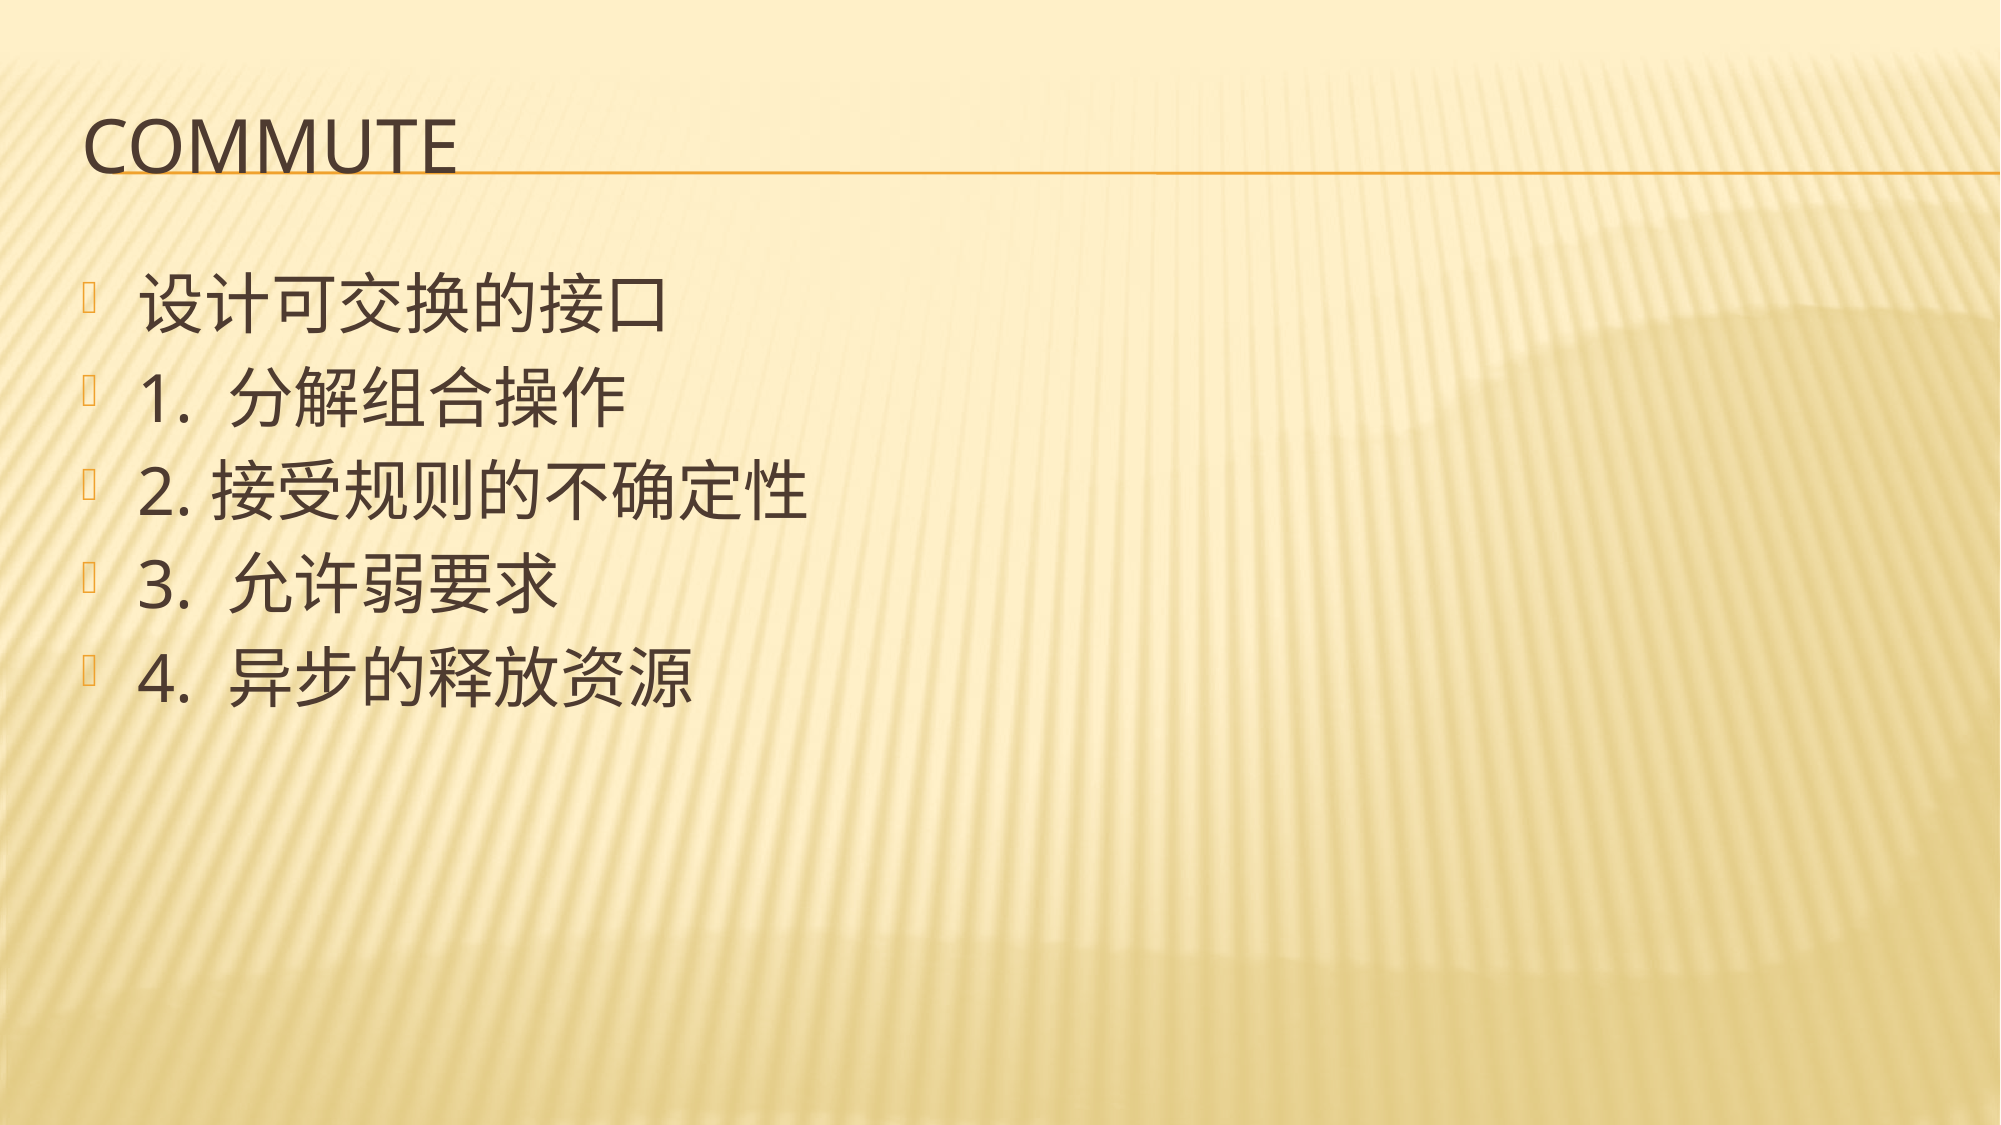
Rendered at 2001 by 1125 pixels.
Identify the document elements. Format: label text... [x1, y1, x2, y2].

title COMMUTE [66, 75, 1967, 213]
list 设计可交换的接口 1. 分解组合操作 2.接受规则的不确定性 3. 允许弱要求 4. 异步的释放资源 [66, 254, 1967, 998]
